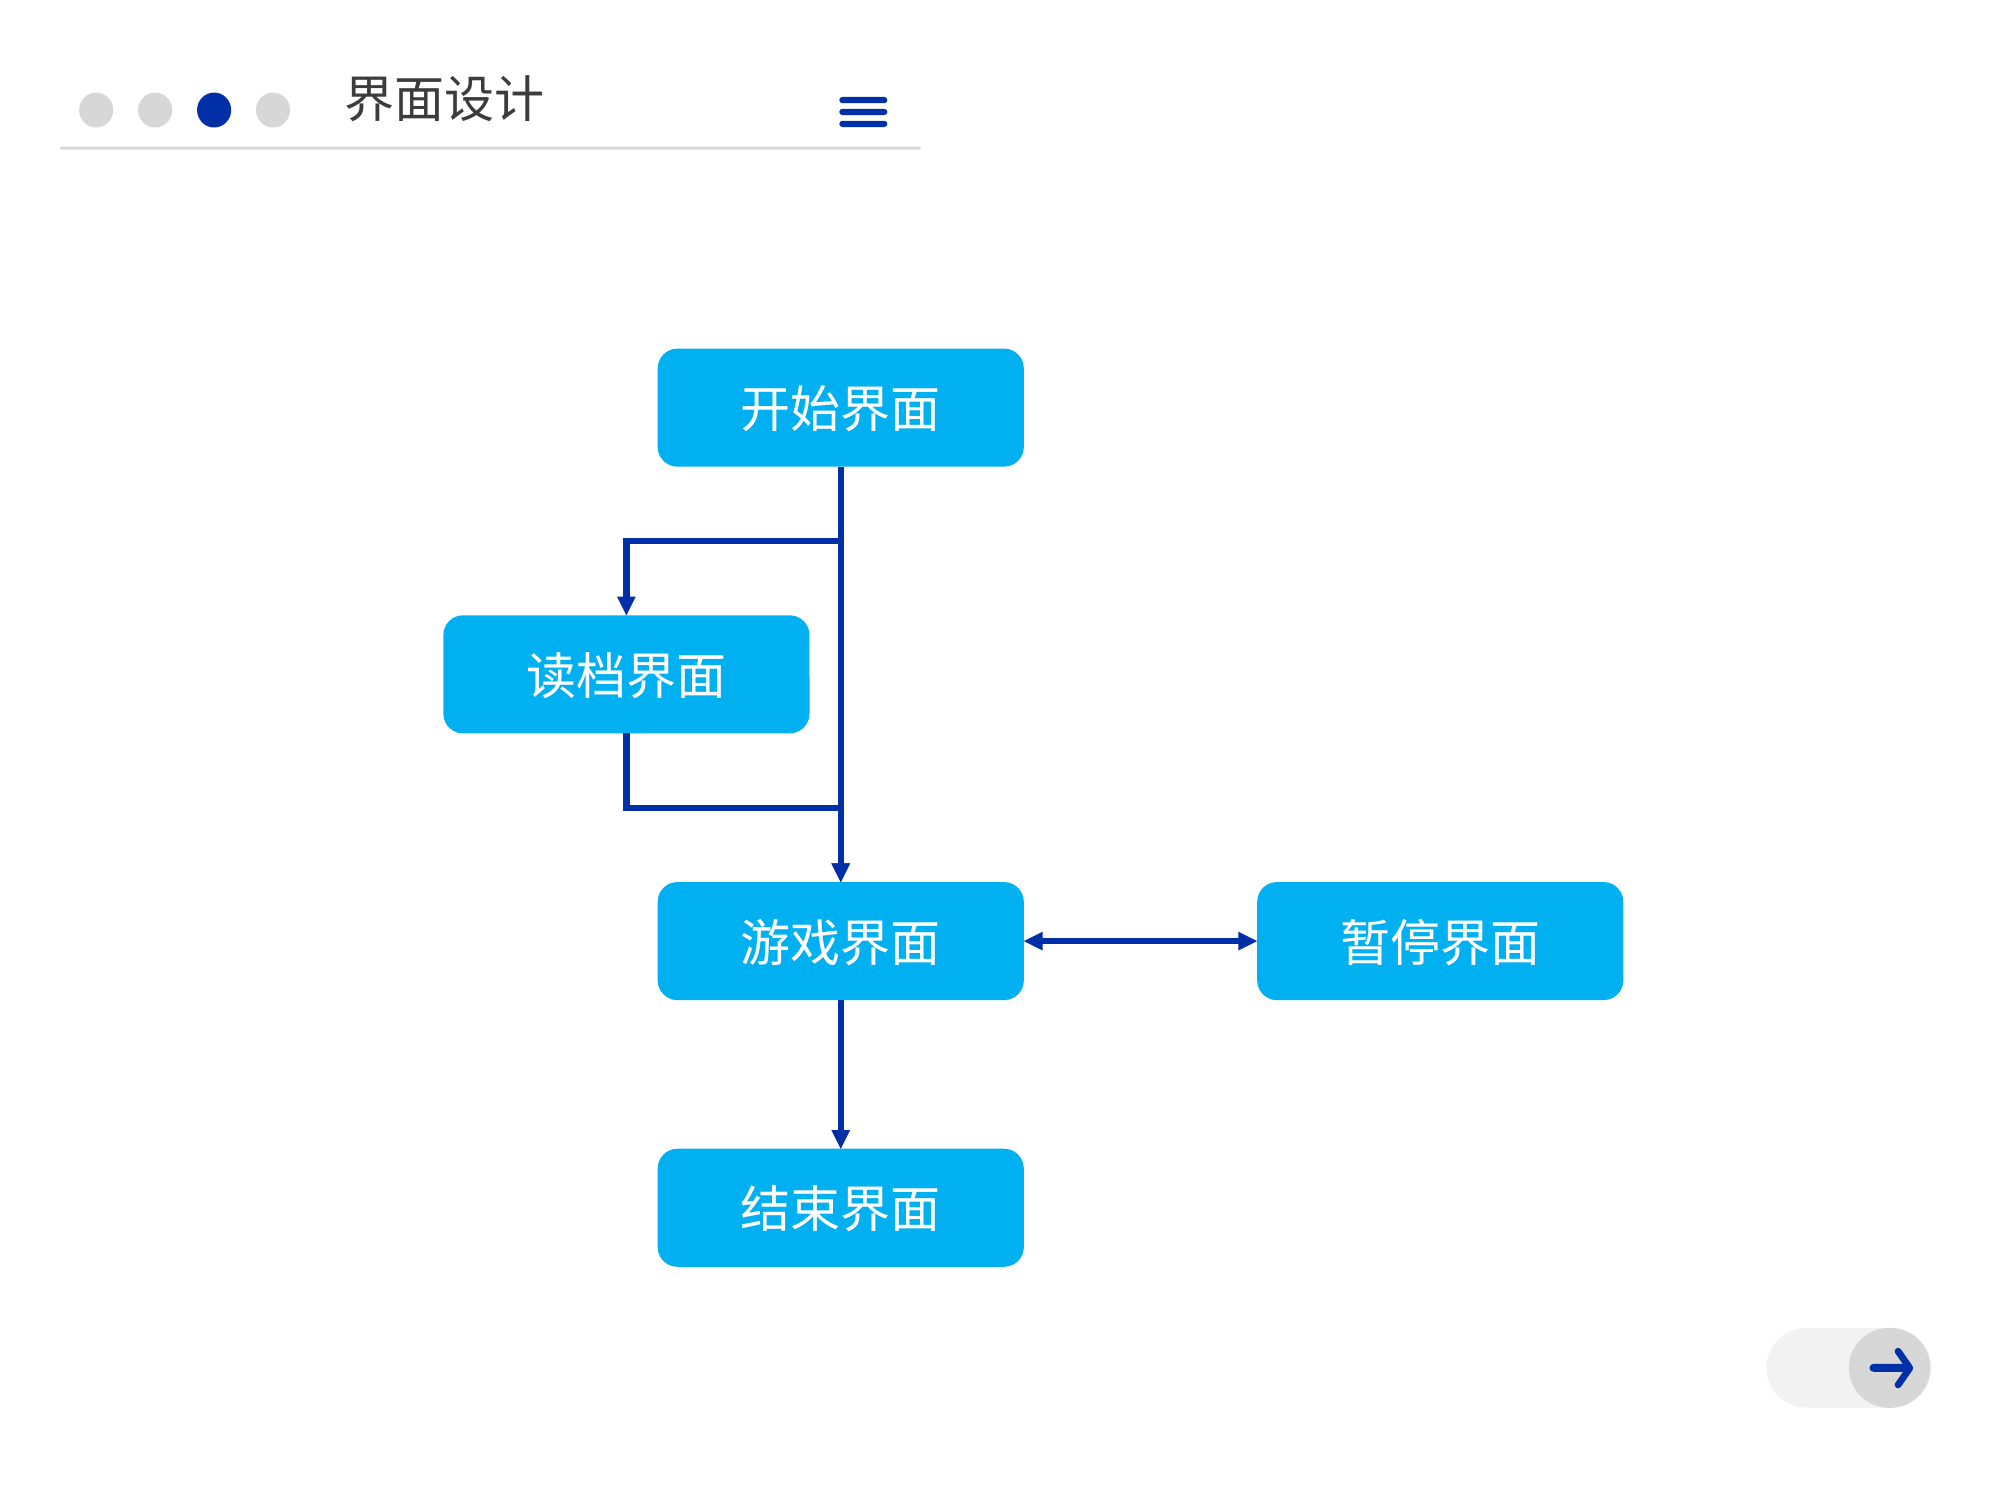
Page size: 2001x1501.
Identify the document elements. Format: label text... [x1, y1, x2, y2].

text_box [659, 433, 808, 649]
list 界面设计 [330, 65, 797, 131]
text_box 结束界面 [656, 1147, 1025, 1268]
text_box 开始界面 [656, 347, 1025, 468]
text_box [659, 700, 808, 915]
text_box 暂停界面 [1256, 881, 1625, 1002]
text_box 读档界面 [442, 614, 811, 735]
text_box 游戏界面 [656, 881, 1025, 1002]
